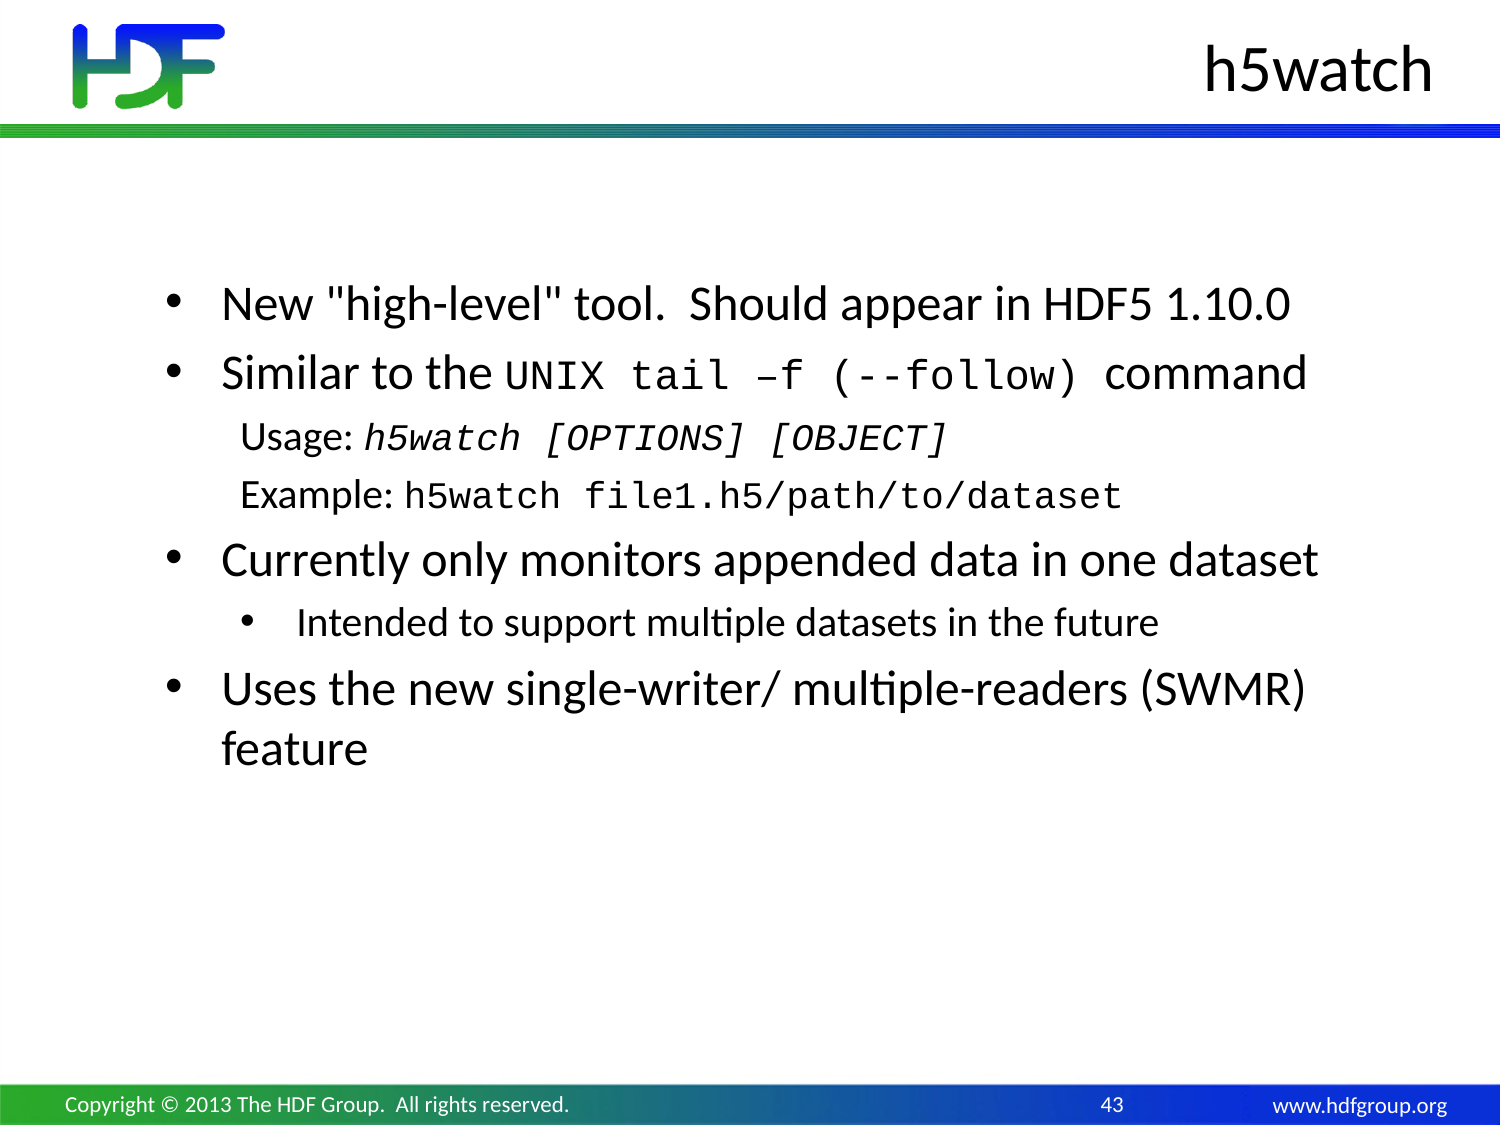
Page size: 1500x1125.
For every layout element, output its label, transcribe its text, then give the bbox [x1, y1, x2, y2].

picture [0, 0, 1500, 1125]
title h5watch [187, 24, 1451, 113]
slide_number 43 [1049, 1087, 1176, 1125]
slide_number Copyright © 2013 The HDF Group. All rights reserved. [49, 1087, 751, 1125]
list New "high-level" tool. Should appear in HDF5 1.10.0 Similar to the UNIX tail –f (--follow) command Usage: h5watch [OPTIONS] [OBJECT] Example: h5watch file1.h5/path/to/dataset Currently only monitors appended data in one dataset Intended to support multiple datasets in the future Uses the new single-writer/ multiple-readers (SWMR) feature [149, 262, 1351, 1013]
